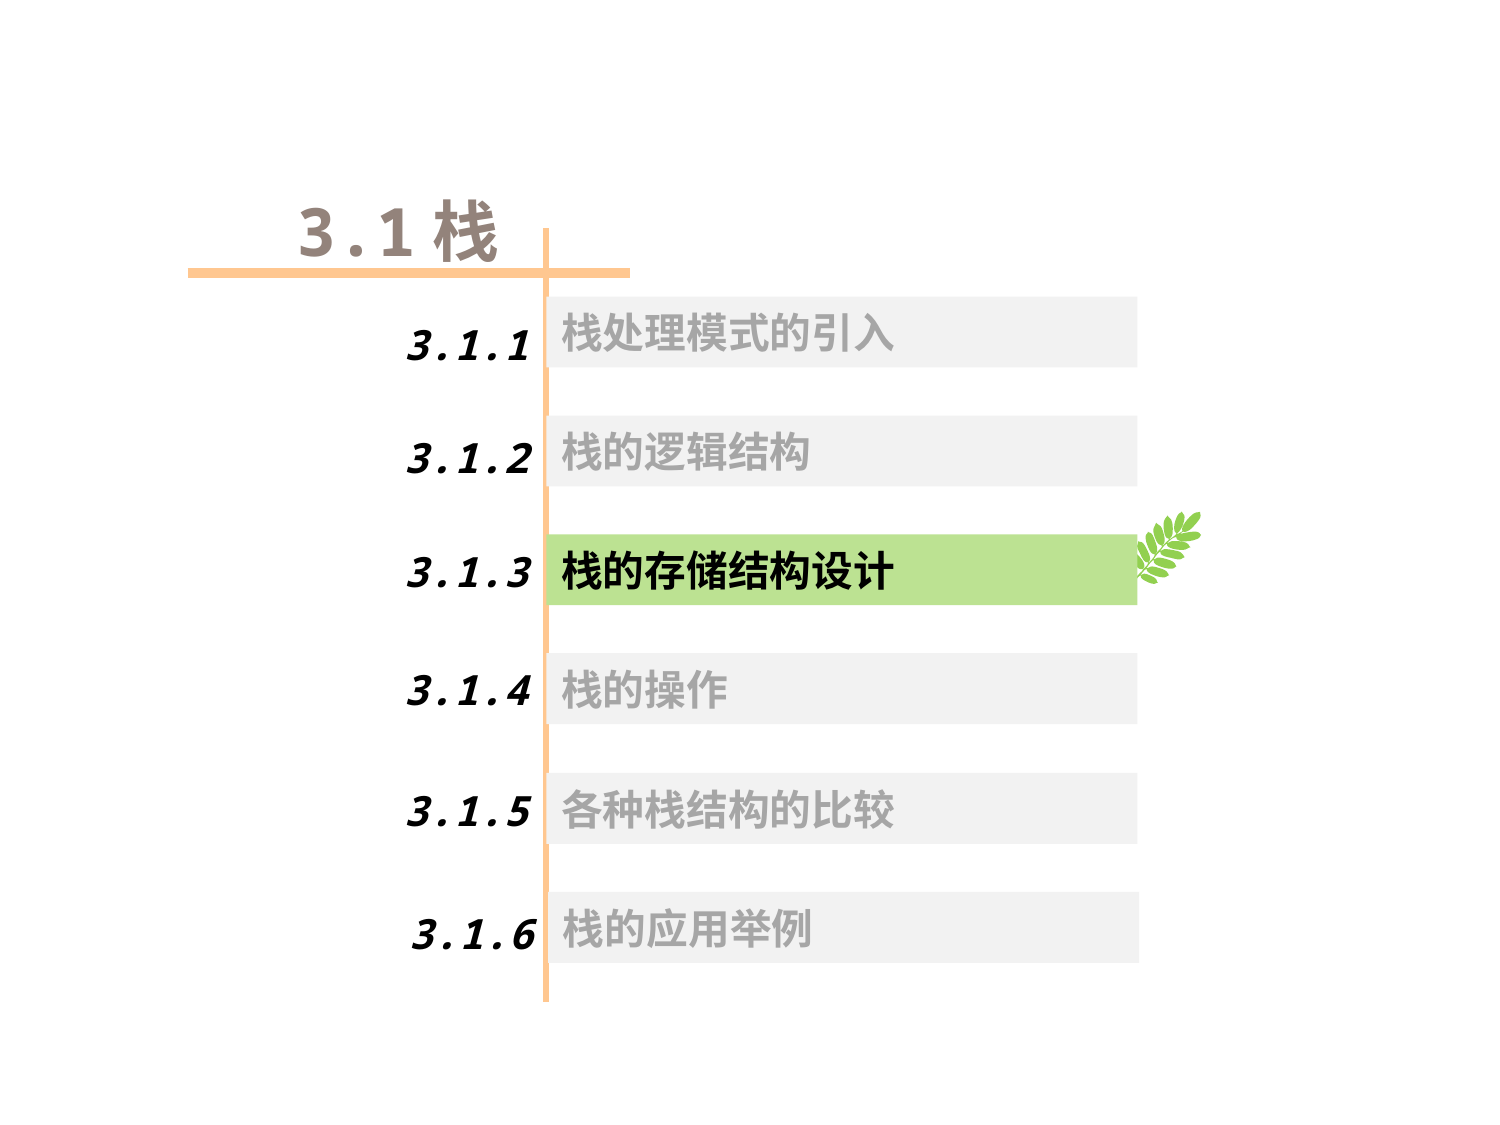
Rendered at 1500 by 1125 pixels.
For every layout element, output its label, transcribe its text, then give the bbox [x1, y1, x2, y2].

table_cell ( [547, 274, 624, 282]
text_box 3.1.3 [338, 528, 541, 604]
text_box 3.1.1 [338, 301, 541, 376]
text_box 3.1.2 [338, 414, 541, 490]
text_box 3.1.4 [338, 646, 541, 722]
text_box 栈的应用举例 [551, 891, 1140, 963]
text_box 栈的逻辑结构 [551, 415, 1138, 487]
text_box 栈处理模式的引入 [551, 296, 1138, 368]
text_box 3.1栈 [193, 181, 602, 268]
text_box [1138, 511, 1202, 584]
text_box 3.1.5 [338, 766, 541, 842]
text_box 栈的操作 [551, 653, 1138, 725]
text_box 各种栈结构的比较 [551, 772, 1138, 844]
table_cell ( [193, 274, 546, 283]
text_box 3.1.6 [342, 890, 541, 966]
text_box 栈的存储结构设计 [551, 534, 1138, 606]
